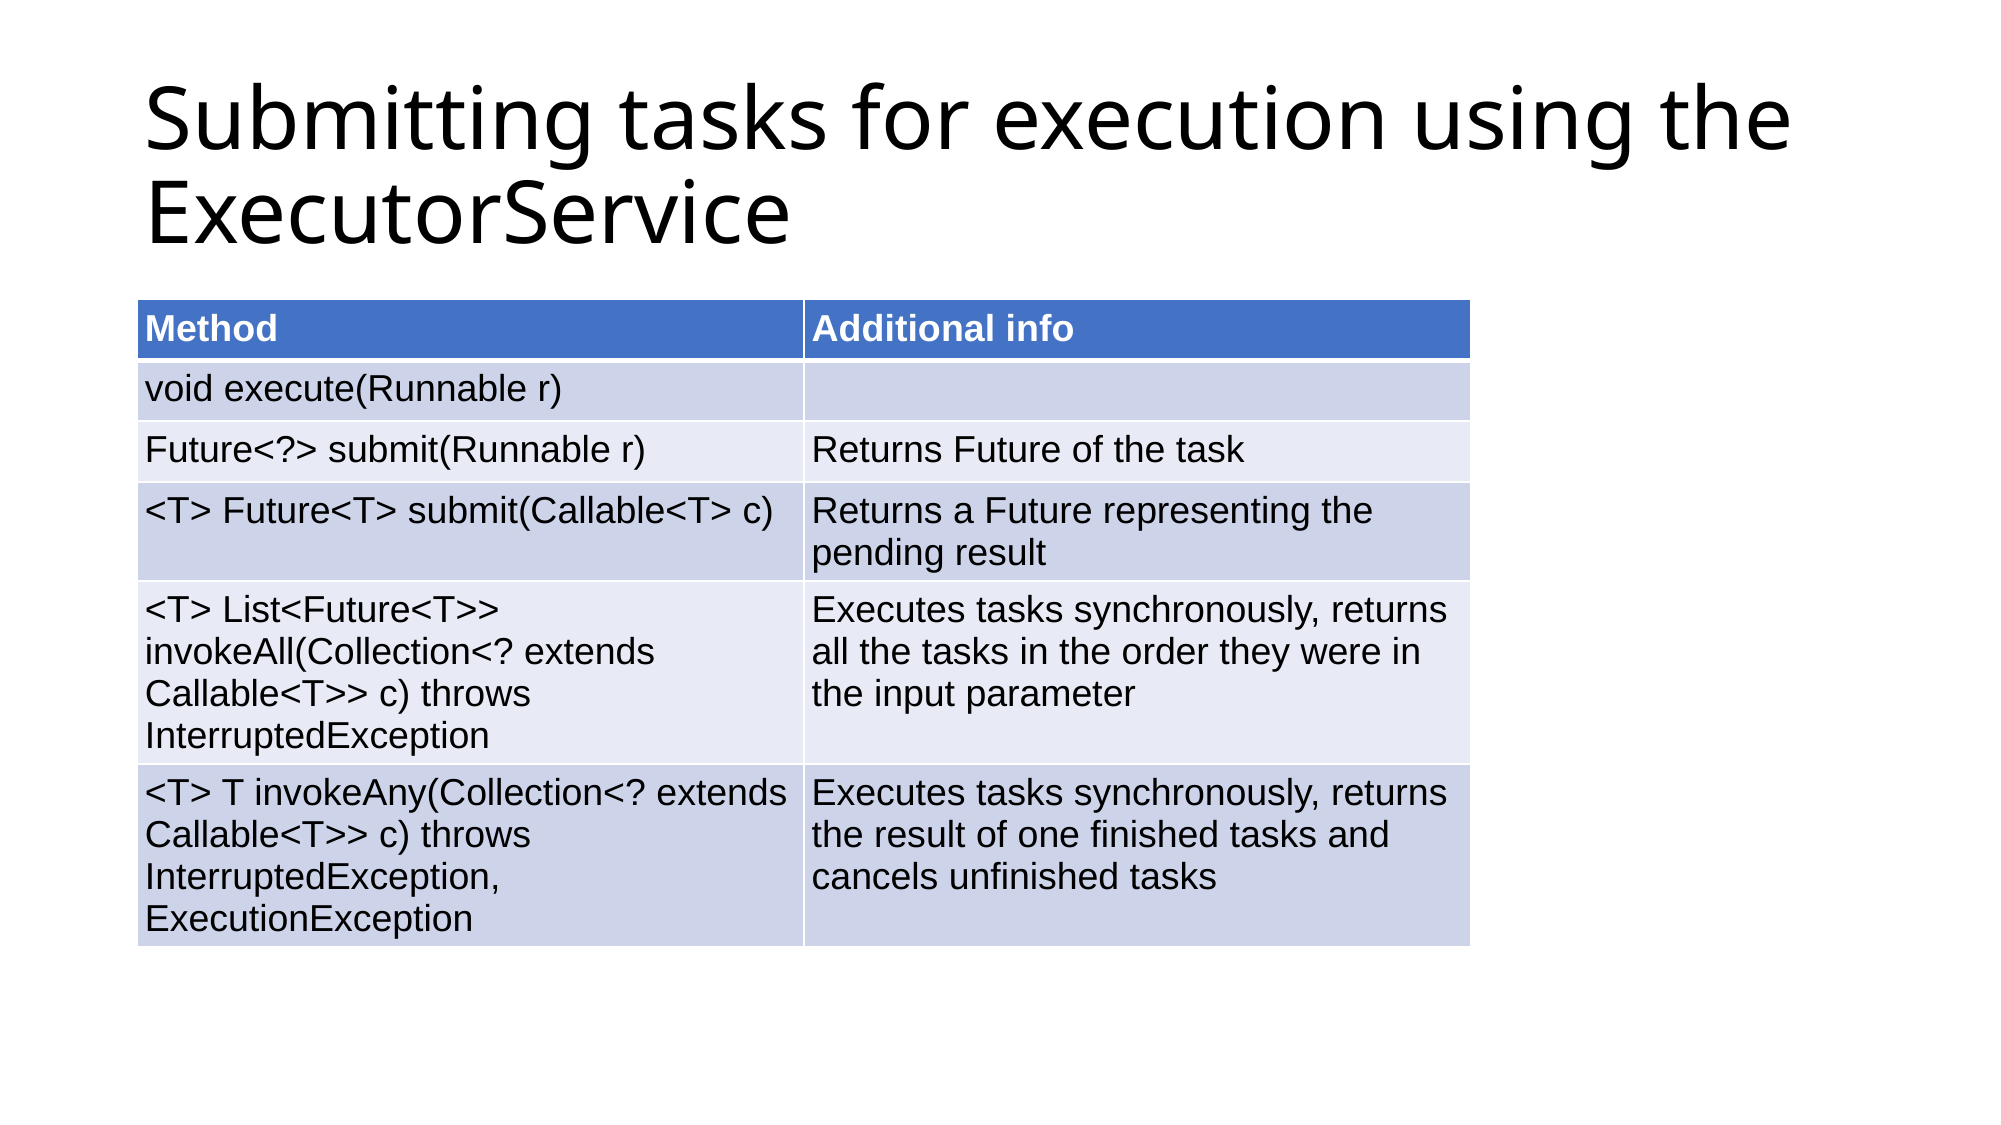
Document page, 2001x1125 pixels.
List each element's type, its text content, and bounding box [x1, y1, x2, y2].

table_cell Returns a Future representing the pending result [805, 483, 1470, 580]
table_cell Returns Future of the task [805, 422, 1470, 481]
table_header Additional info [805, 300, 1470, 358]
table_header Method [138, 300, 803, 358]
table_cell Executes tasks synchronously, returns the result of one finished tasks and cancels unfinished tasks [805, 765, 1470, 946]
table_cell Future<?> submit(Runnable r) [138, 422, 803, 481]
table_cell [805, 363, 1470, 420]
table_cell <T> Future<T> submit(Callable<T> c) [138, 483, 803, 580]
table_cell <T> List<Future<T>> invokeAll(Collection<? extends Callable<T>> c) throws InterruptedException [138, 582, 803, 763]
table_cell void execute(Runnable r) [138, 363, 803, 420]
title Submitting tasks for execution using the ExecutorService [136, 59, 1863, 278]
table_cell Executes tasks synchronously, returns all the tasks in the order they were in the input parameter [805, 582, 1470, 763]
table_cell <T> T invokeAny(Collection<? extends Callable<T>> c) throws InterruptedException, ExecutionException [138, 765, 803, 946]
